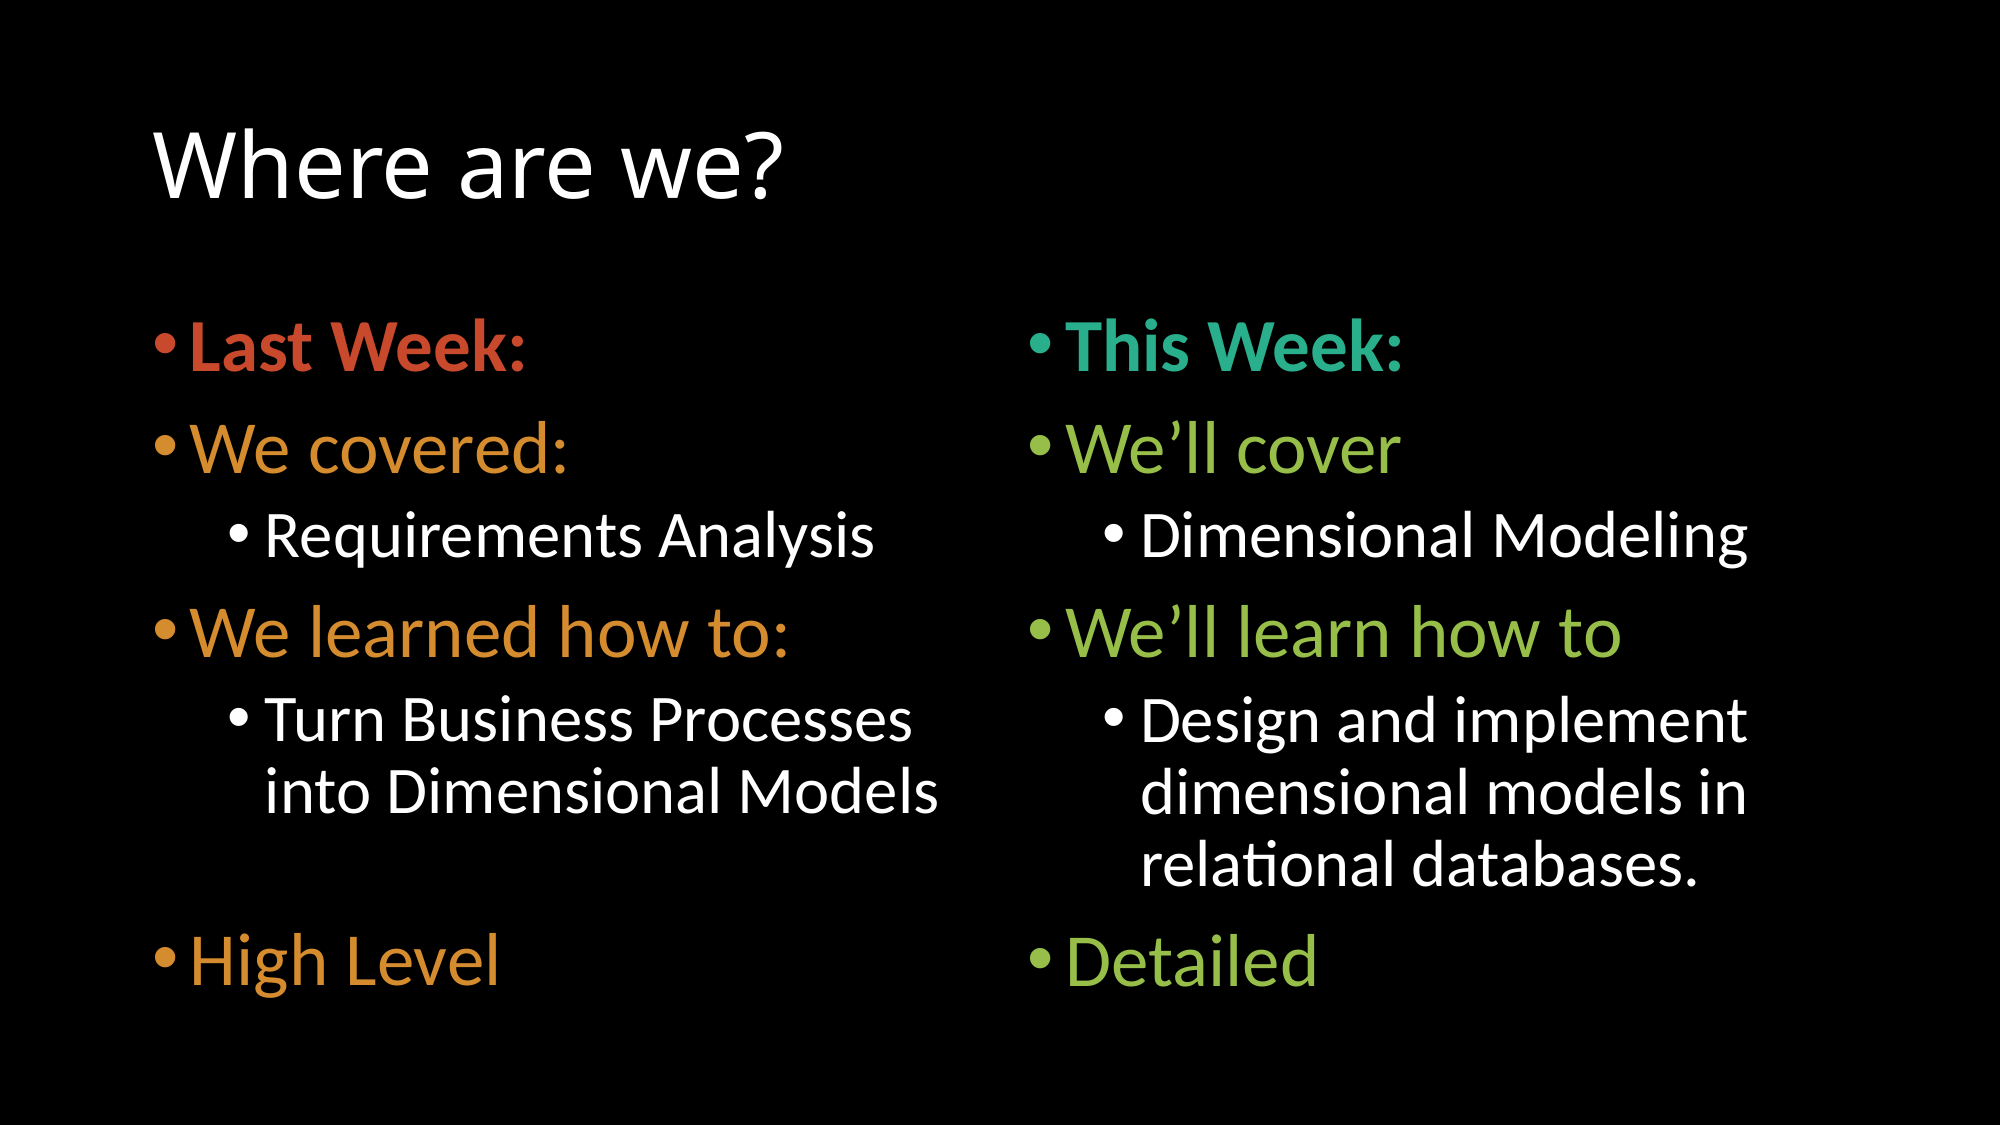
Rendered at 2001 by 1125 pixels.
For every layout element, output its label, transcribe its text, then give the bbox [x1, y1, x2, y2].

title Where are we? [137, 59, 1863, 278]
list This Week: We’ll cover Dimensional Modeling We’ll learn how to Design and implement dimensional models in relational databases. Detailed [1012, 299, 1863, 1014]
list Last Week: We covered: Requirements Analysis We learned how to: Turn Business Processes into Dimensional Models High Level [137, 299, 988, 1014]
